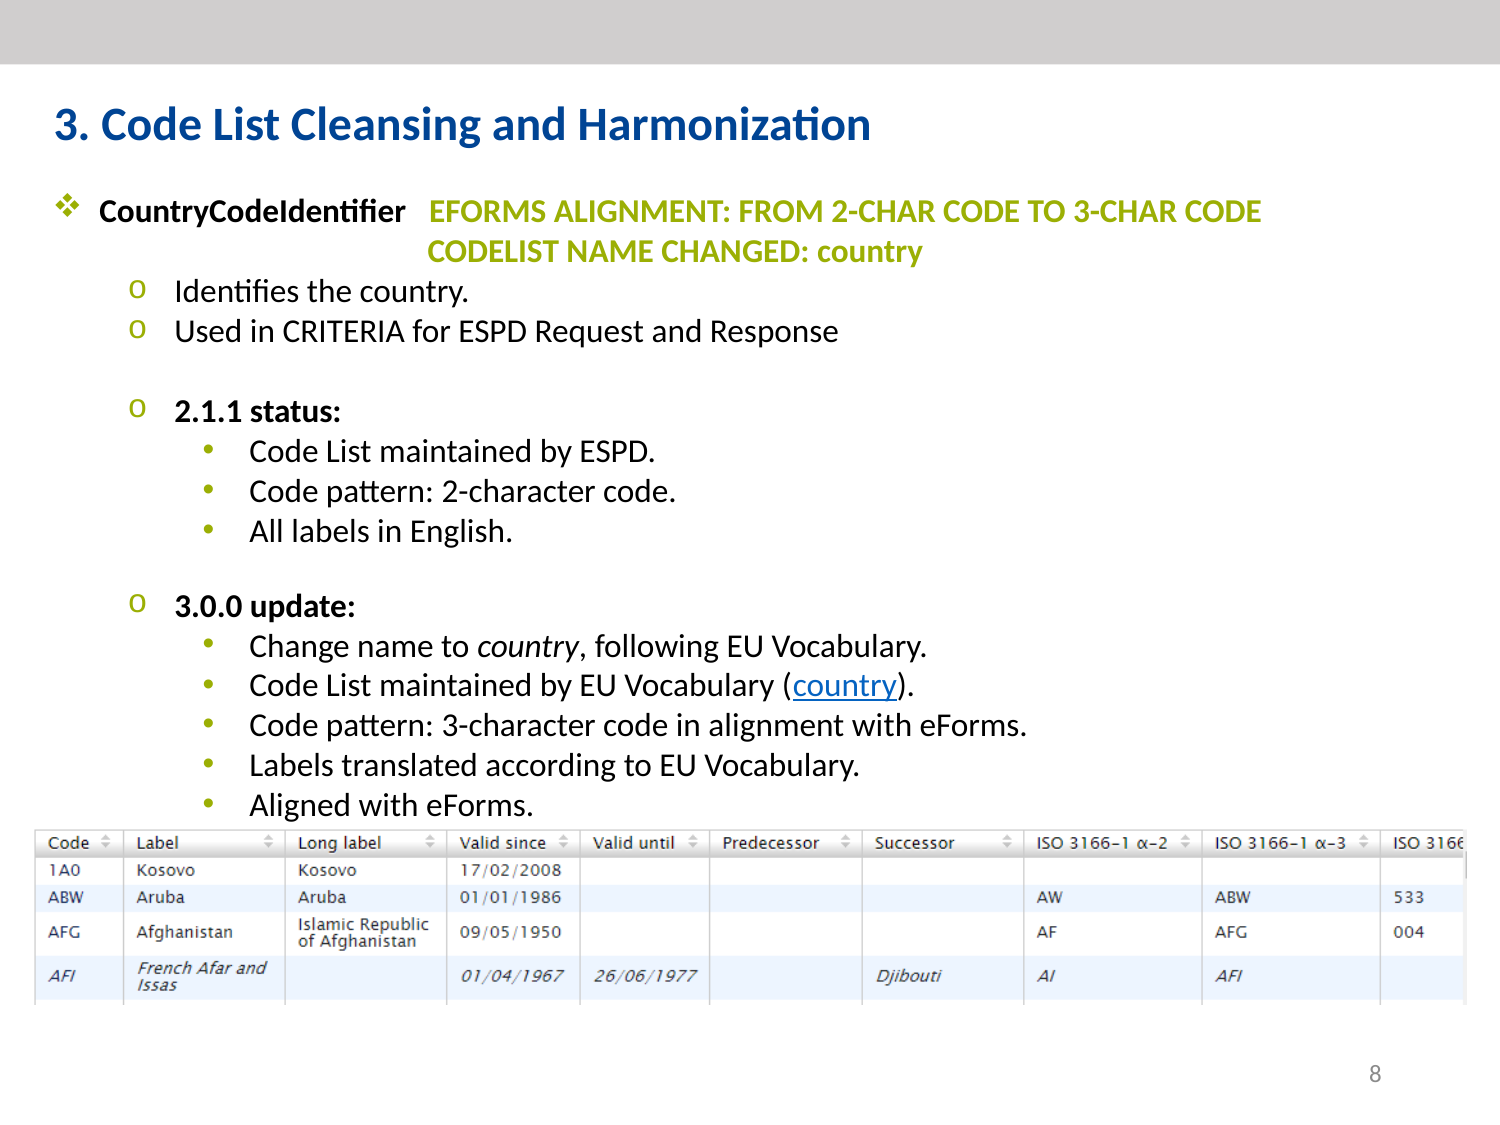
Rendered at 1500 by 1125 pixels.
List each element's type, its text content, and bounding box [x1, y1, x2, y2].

text_box CountryCodeIdentifier EFORMS ALIGNMENT: FROM 2-CHAR CODE TO 3-CHAR CODE CODELIST NAME CHANGED: country Identifies the country. Used in CRITERIA for ESPD Request and Response 2.1.1 status: Code List maintained by ESPD. Code pattern: 2-character code. All labels in English. 3.0.0 update: Change name to country, following EU Vocabulary. Code List maintained by EU Vocabulary (country). Code pattern: 3-character code in alignment with eForms. Labels translated according to EU Vocabulary. Aligned with eForms. [37, 182, 1438, 827]
slide_number 8 [1059, 1042, 1397, 1103]
text_box [0, 0, 1500, 65]
text_box 3. Code List Cleansing and Harmonization [38, 84, 1397, 191]
picture [32, 827, 1467, 1005]
